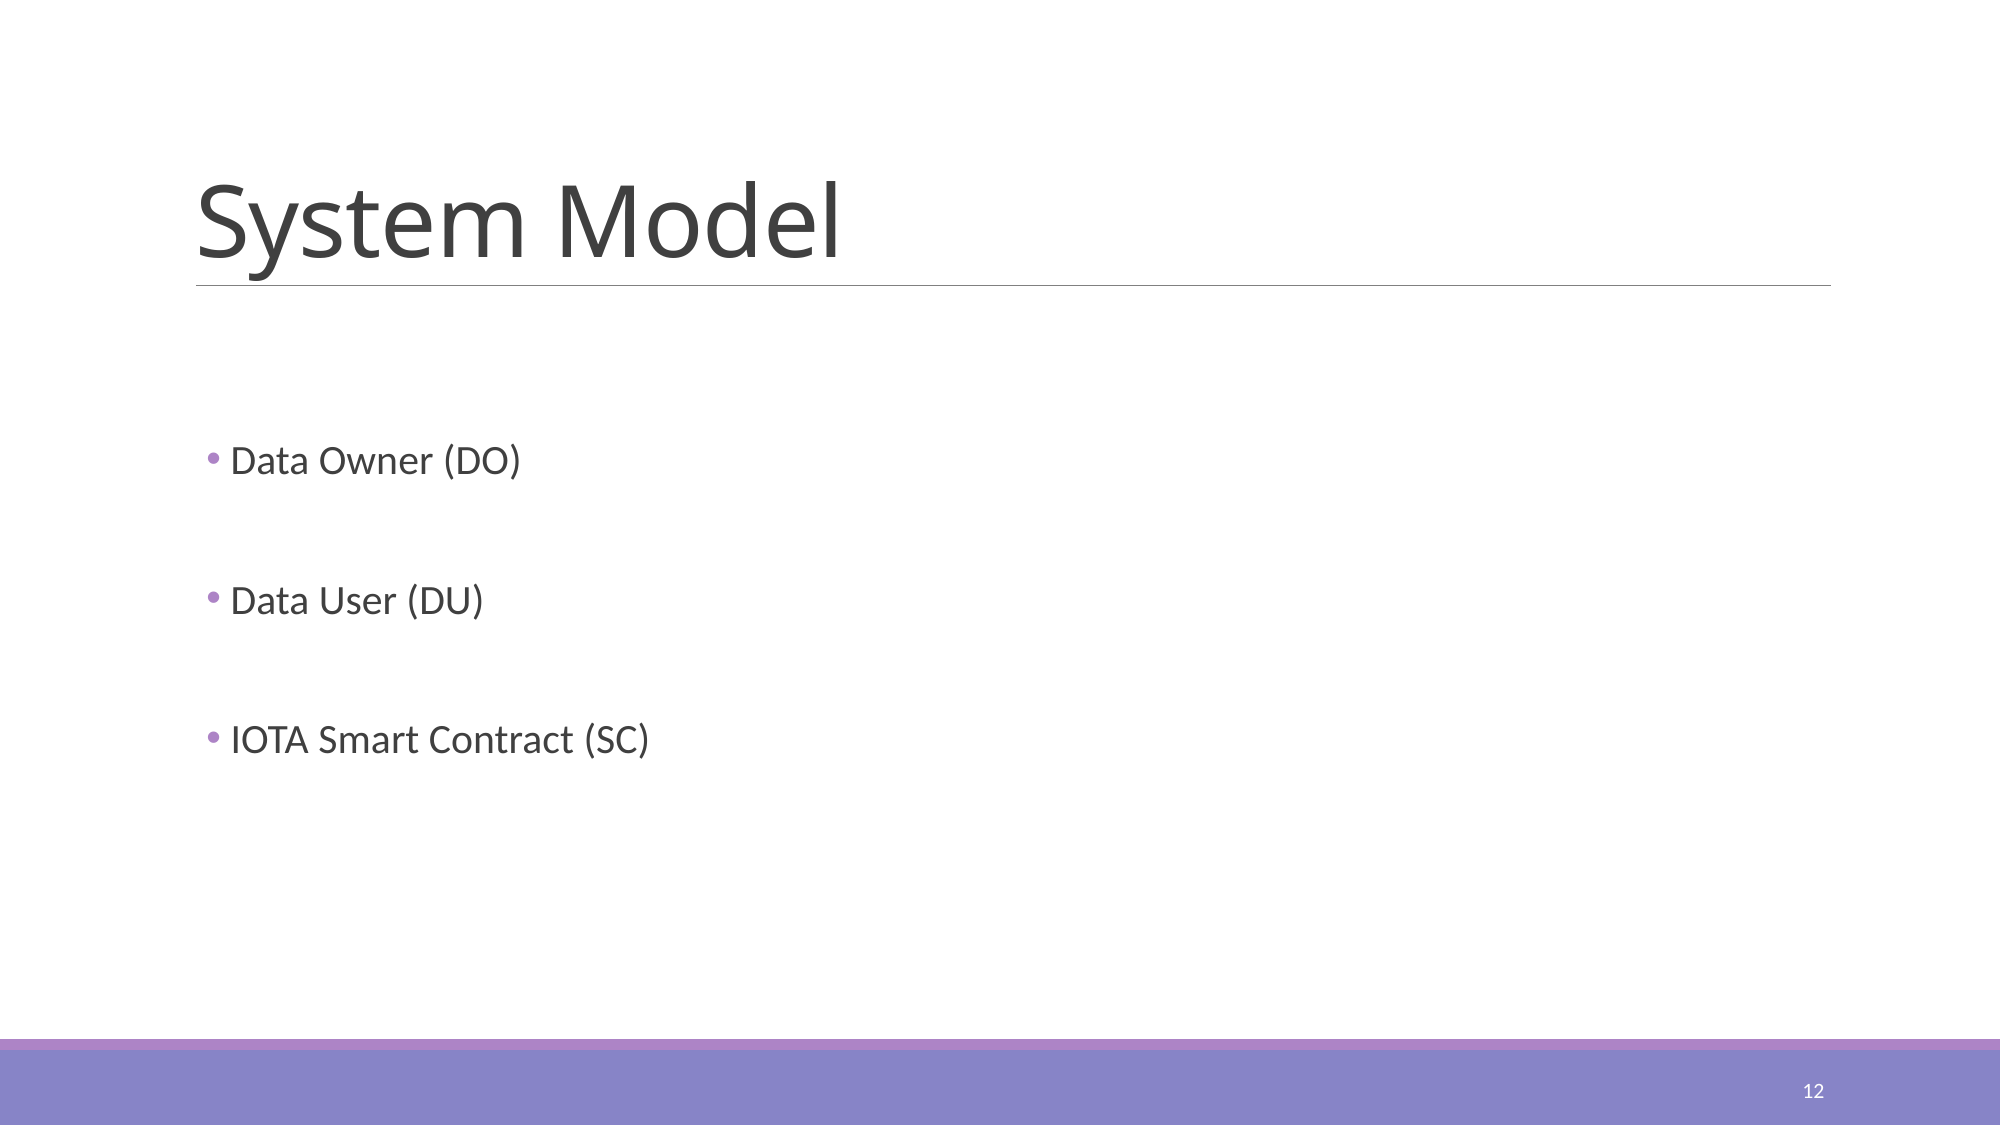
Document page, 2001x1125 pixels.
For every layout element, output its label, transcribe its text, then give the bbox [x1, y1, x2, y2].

title System Model [180, 47, 1830, 285]
slide_number 12 [1624, 1059, 1840, 1120]
text_box Data Owner (DO) Data User (DU) IOTA Smart Contract (SC) [206, 365, 1857, 1026]
